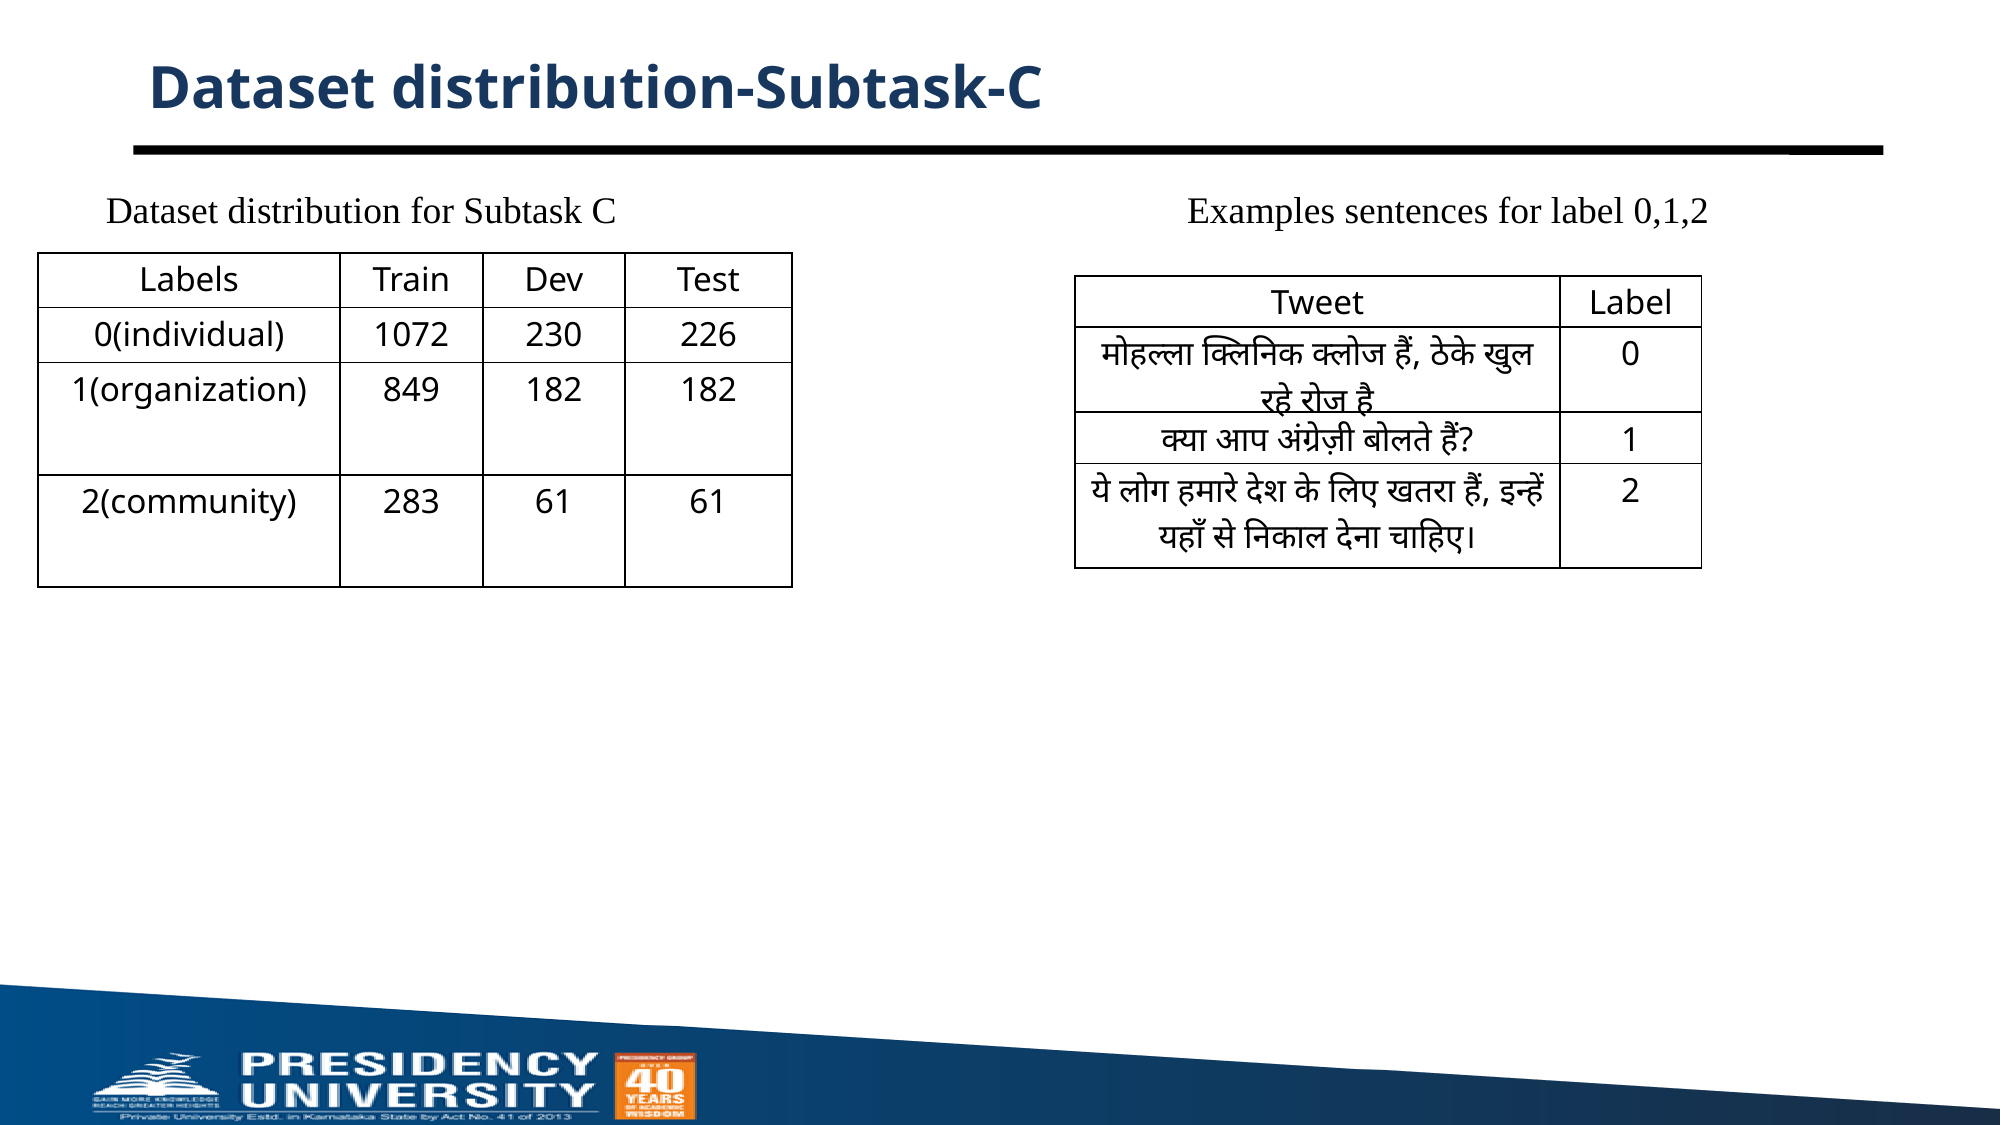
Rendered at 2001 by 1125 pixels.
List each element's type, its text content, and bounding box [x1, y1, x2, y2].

table_cell ये लोग हमारे देश के लिए खतरा हैं, इन्हें यहाँ से निकाल देना चाहिए। [1076, 464, 1559, 567]
picture [0, 982, 2000, 1125]
table_cell 182 [626, 363, 791, 474]
table_cell 61 [626, 476, 791, 586]
table_header Label [1561, 277, 1701, 326]
table_cell 2(community) [39, 476, 339, 586]
table_cell मोहल्ला क्लिनिक क्लोज हैं, ठेके खुल रहे रोज है [1076, 328, 1559, 411]
table_cell 1 [1561, 413, 1701, 463]
table_cell 283 [341, 476, 482, 586]
text_box Dataset distribution for Subtask C [38, 175, 685, 238]
table_cell 226 [626, 308, 791, 362]
table_cell 182 [484, 363, 624, 474]
table_cell 1(organization) [39, 363, 339, 474]
table_header Labels [39, 254, 339, 307]
table_cell 2 [1561, 464, 1701, 567]
table_header Test [626, 254, 791, 307]
table_header Train [341, 254, 482, 307]
table_cell 1072 [341, 308, 482, 362]
table_cell 230 [484, 308, 624, 362]
table_header Dev [484, 254, 624, 307]
title Dataset distribution-Subtask-C [133, 45, 1884, 125]
table_cell 0(individual) [39, 308, 339, 362]
table_cell क्या आप अंग्रेज़ी बोलते हैं? [1076, 413, 1559, 463]
table_header Tweet [1076, 277, 1559, 326]
table_cell 849 [341, 363, 482, 474]
table_cell 0 [1561, 328, 1701, 411]
text_box Examples sentences for label 0,1,2 [1142, 175, 1755, 238]
table_cell 61 [484, 476, 624, 586]
